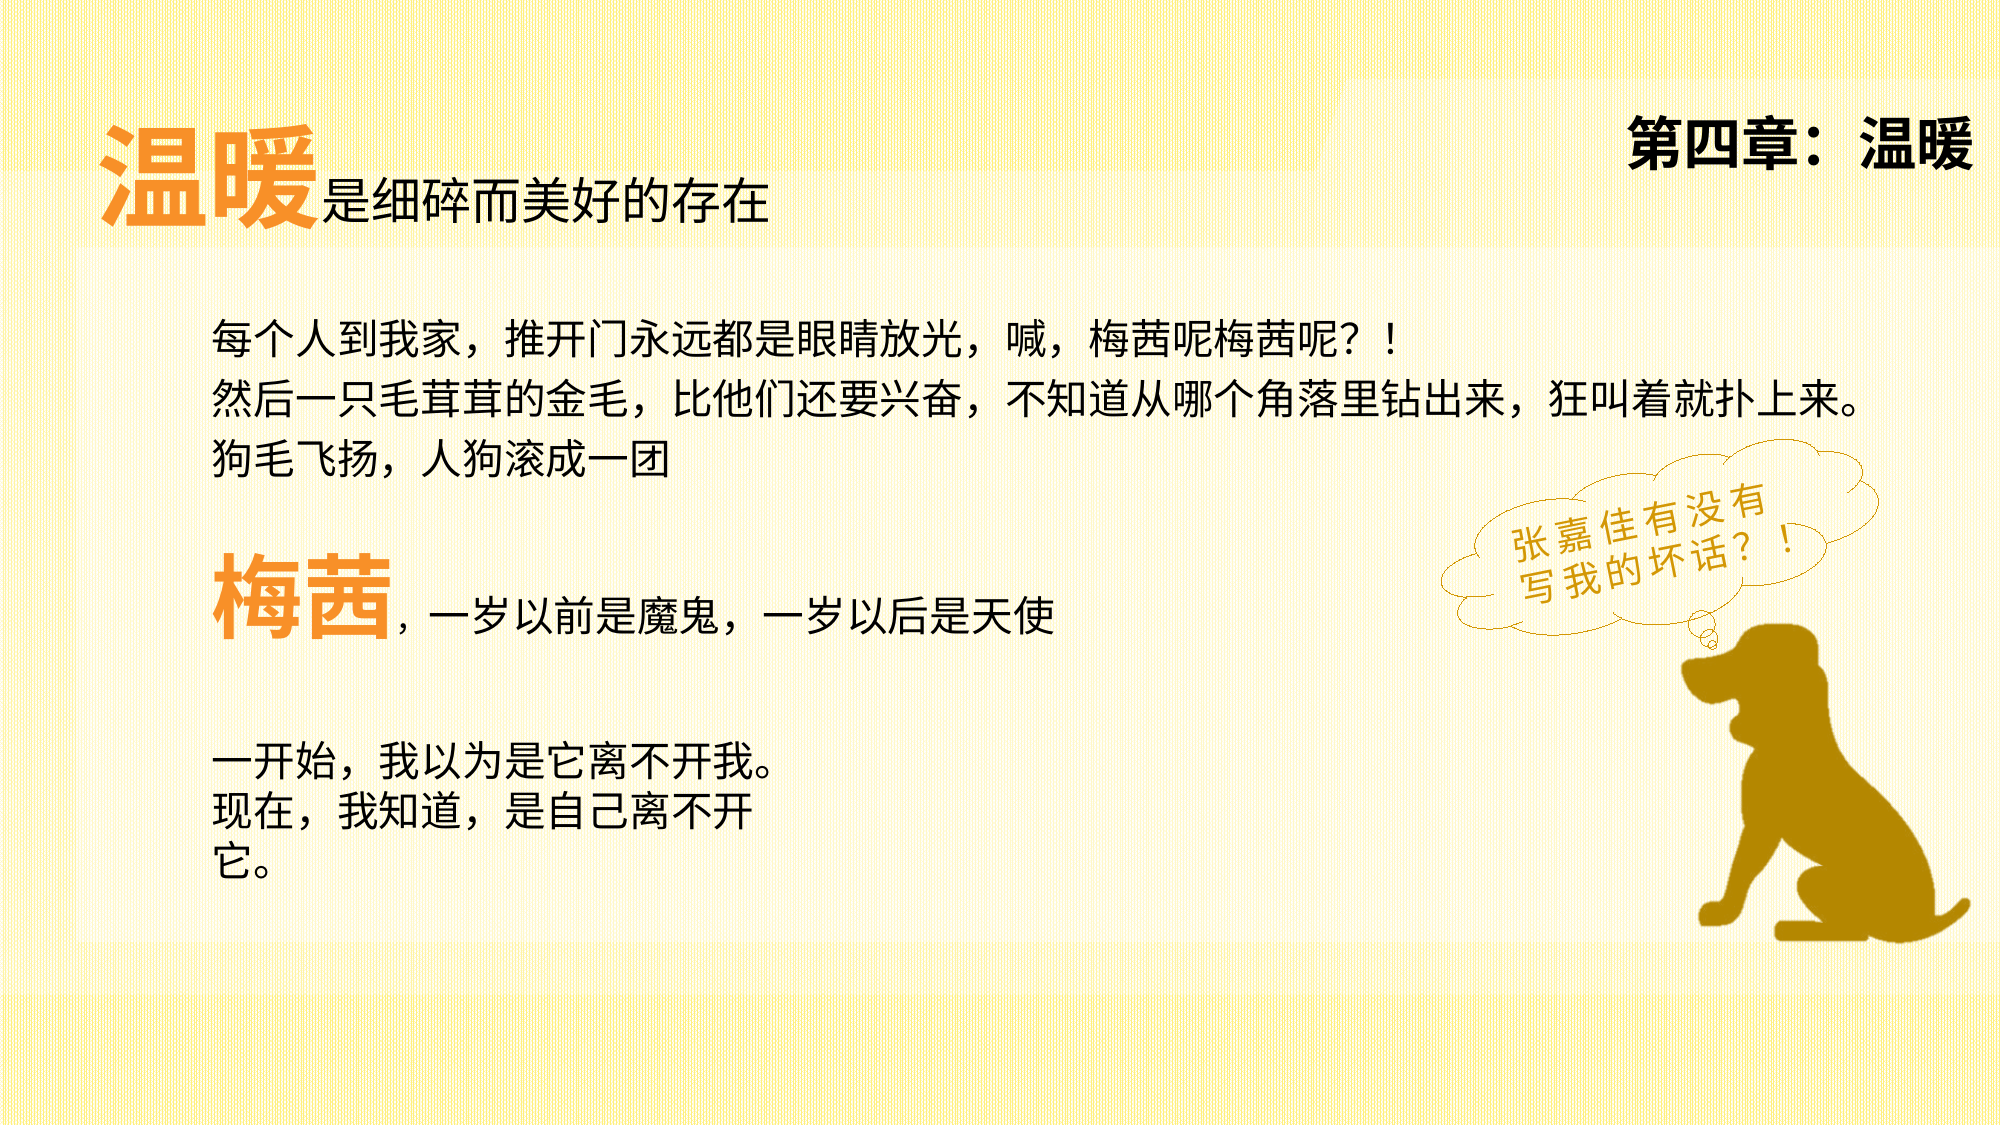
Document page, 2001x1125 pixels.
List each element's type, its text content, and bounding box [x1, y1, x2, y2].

picture [1626, 552, 2000, 998]
text_box 梅茜，一岁以前是魔鬼，一岁以后是天使 [196, 532, 1100, 657]
text_box 温暖是细碎而美好的存在 [81, 99, 803, 250]
text_box 第四章：温暖 [1610, 99, 2000, 185]
text_box 一开始，我以为是它离不开我。 现在，我知道，是自己离不开它。 [197, 727, 811, 892]
text_box 张嘉佳有没有写我的坏话？！ [1441, 439, 1879, 636]
text_box 每个人到我家，推开门永远都是眼睛放光，喊，梅茜呢梅茜呢？！ 然后一只毛茸茸的金毛，比他们还要兴奋，不知道从哪个角落里钻出来，狂叫着就扑上来。 狗毛飞扬，人狗滚成一团 [197, 295, 1861, 491]
